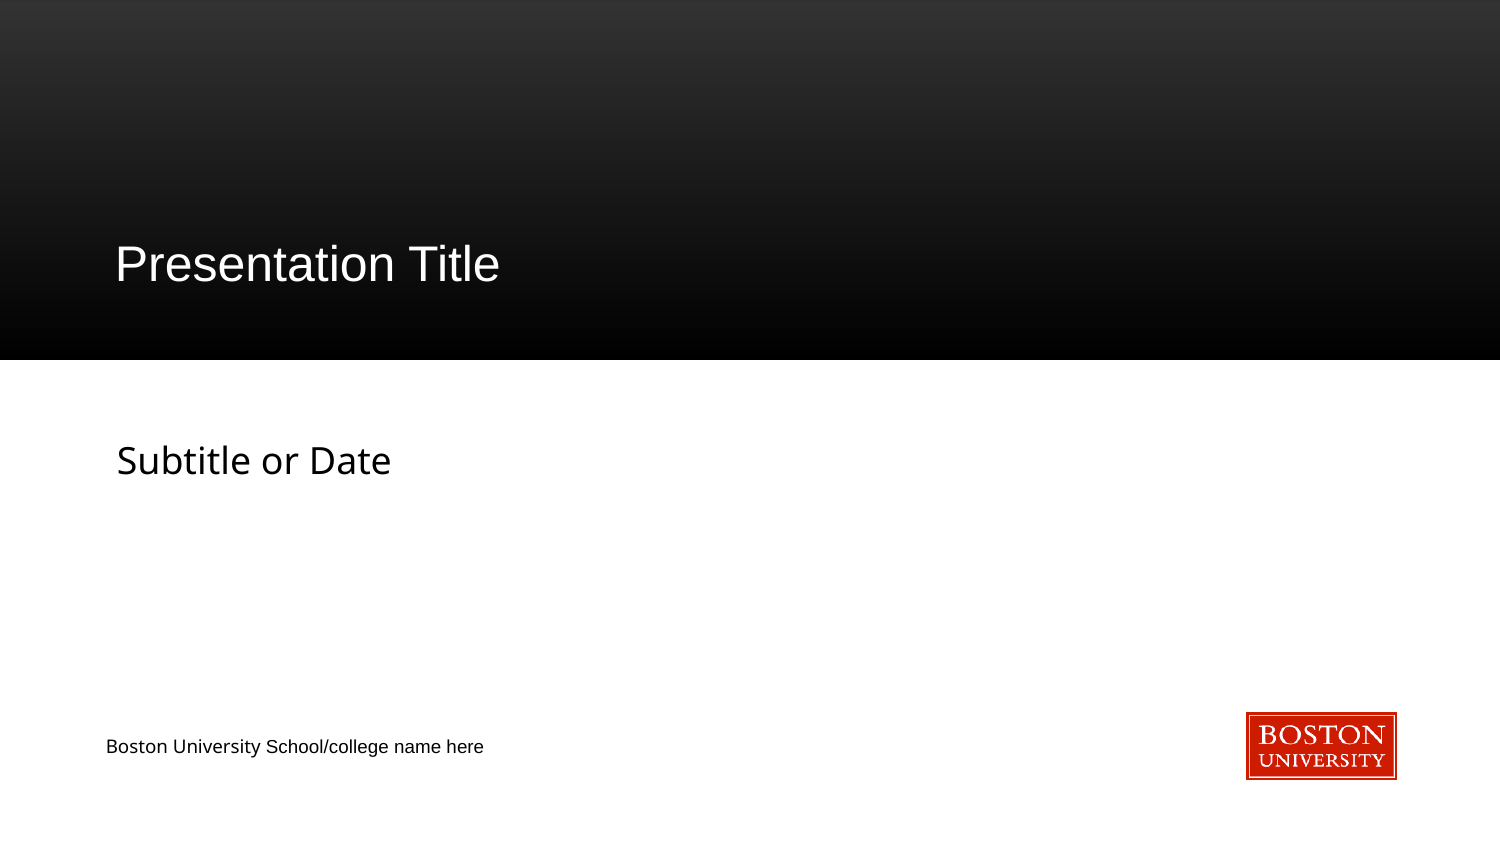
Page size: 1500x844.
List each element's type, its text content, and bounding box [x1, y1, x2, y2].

subtitle Subtitle or Date [101, 434, 1227, 638]
title Presentation Title [99, 159, 1225, 372]
picture [1246, 712, 1397, 780]
